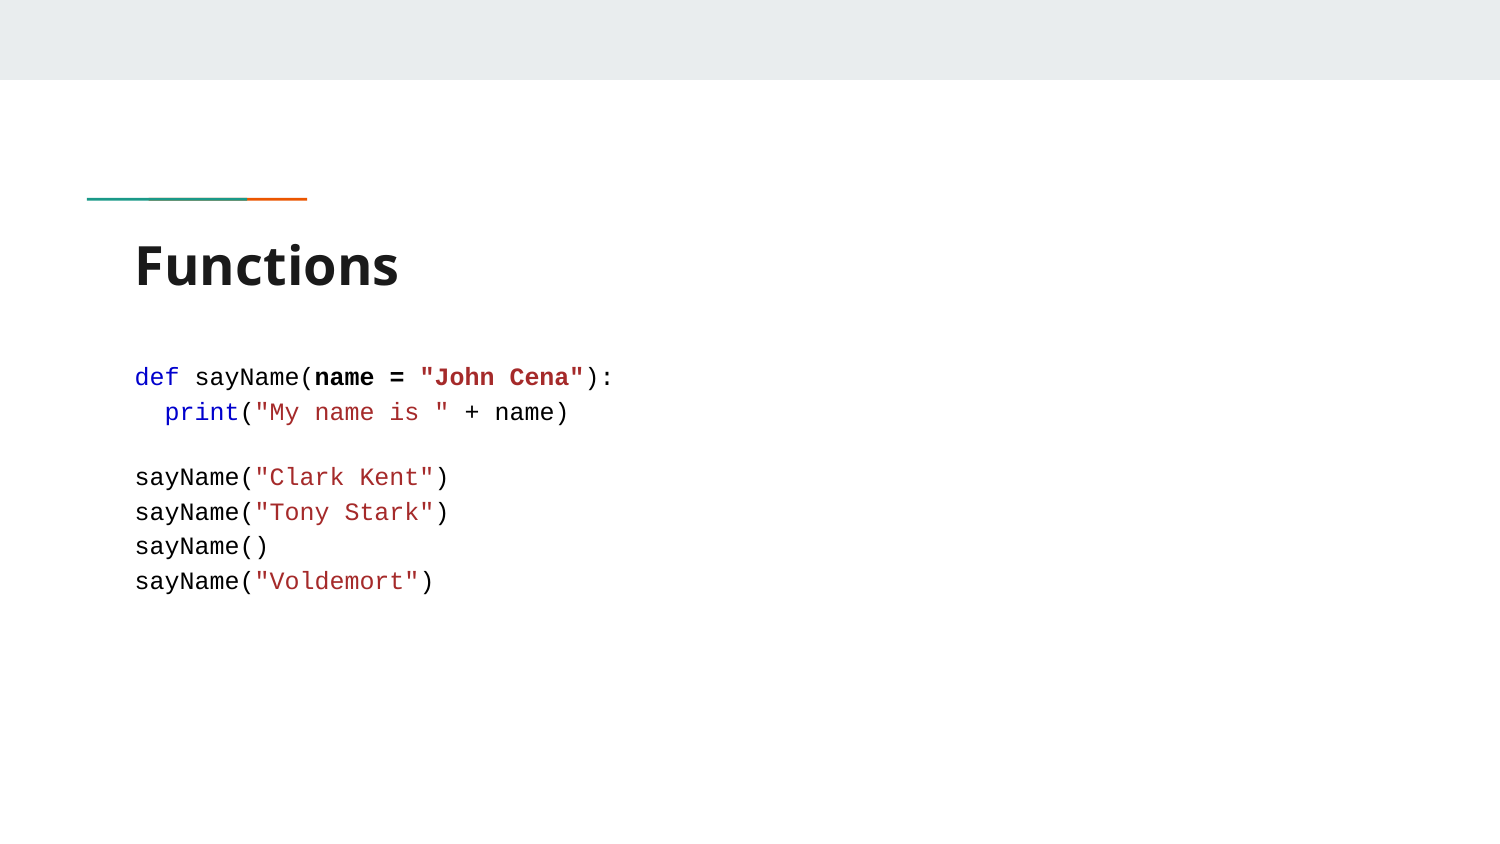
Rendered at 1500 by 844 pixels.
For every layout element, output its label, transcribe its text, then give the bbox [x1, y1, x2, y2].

title Functions [119, 216, 1381, 305]
list def sayName(name = "John Cena"): print("My name is " + name) sayName("Clark Kent") sayName("Tony Stark") sayName() sayName("Voldemort") [119, 341, 739, 712]
